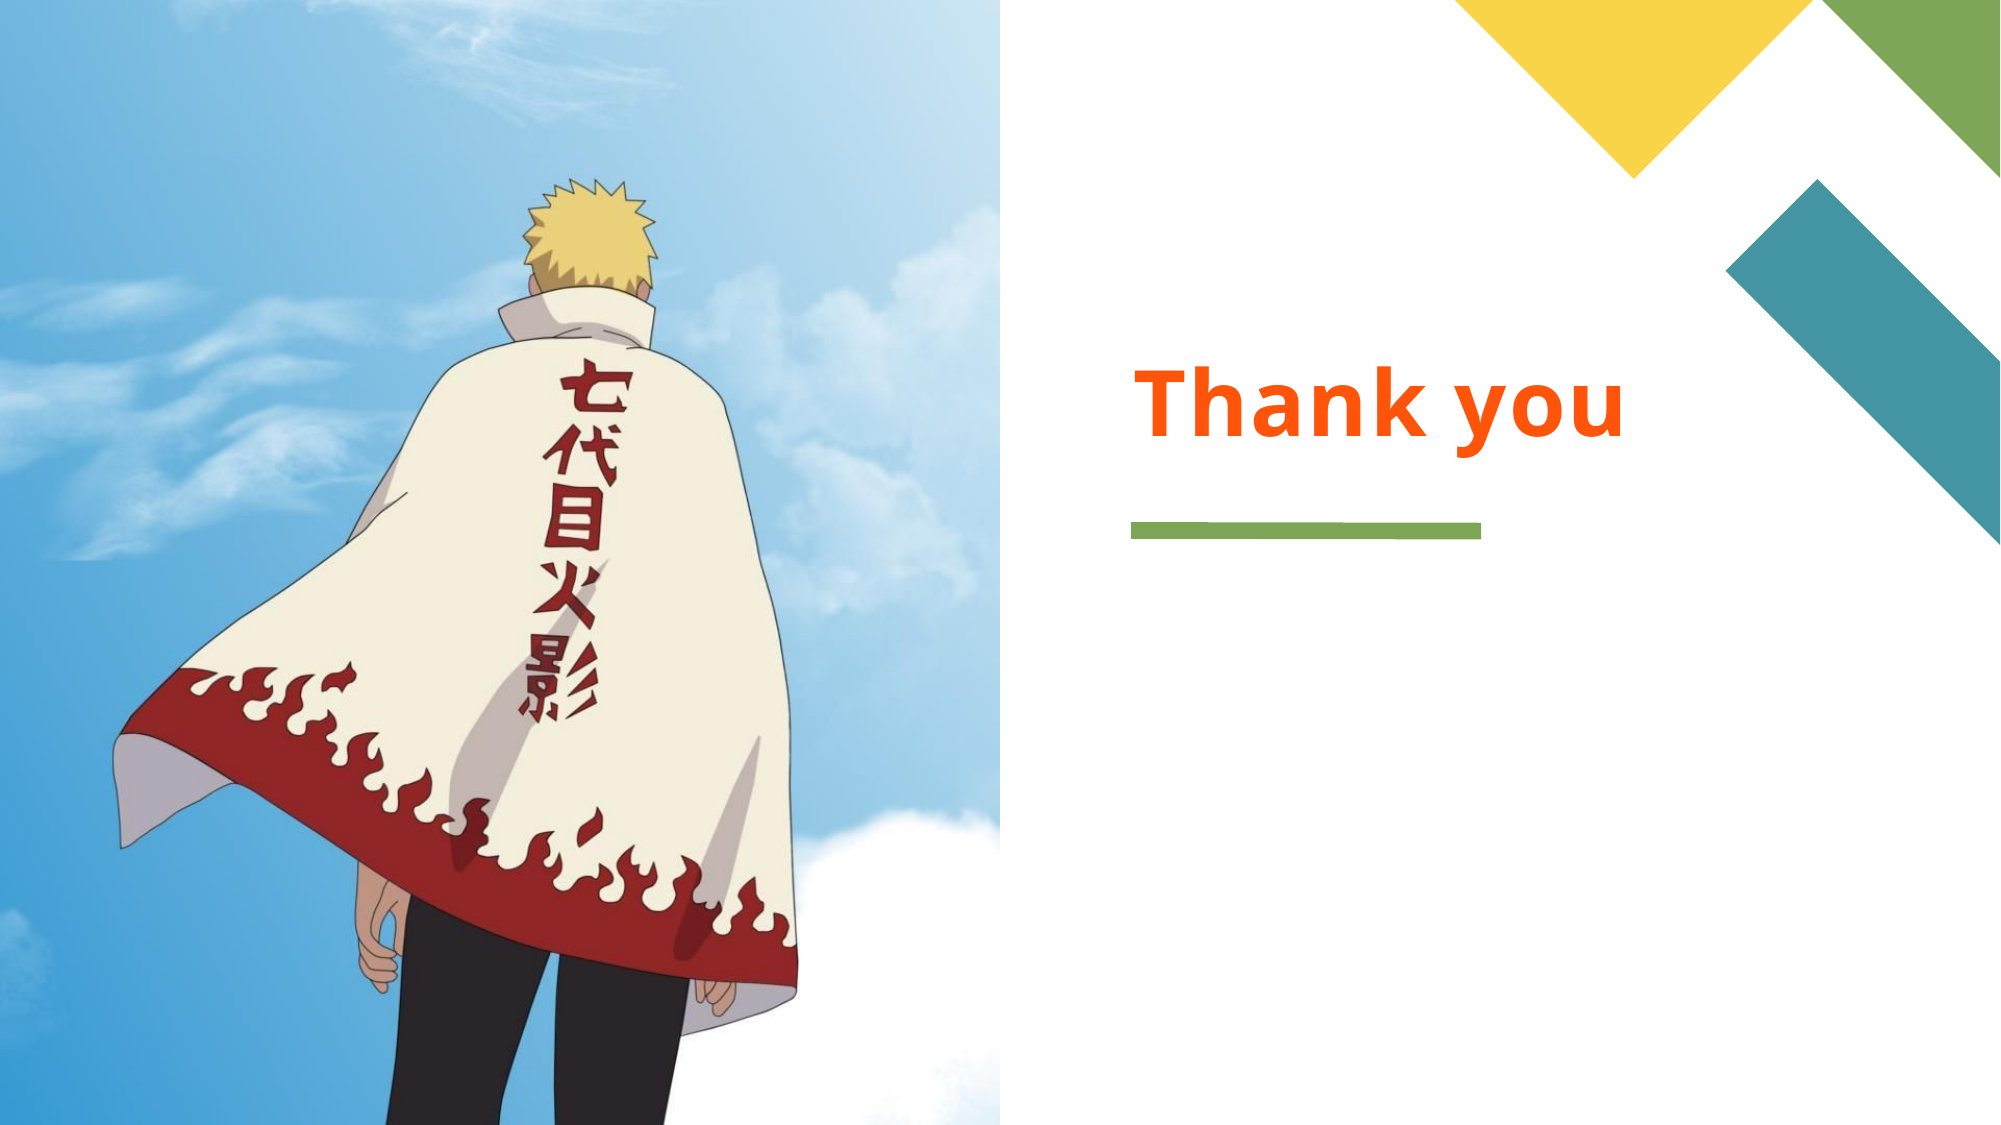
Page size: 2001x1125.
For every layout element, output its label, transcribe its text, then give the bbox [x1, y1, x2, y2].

title Thank you [1133, 356, 1938, 457]
picture [0, 0, 1000, 1125]
